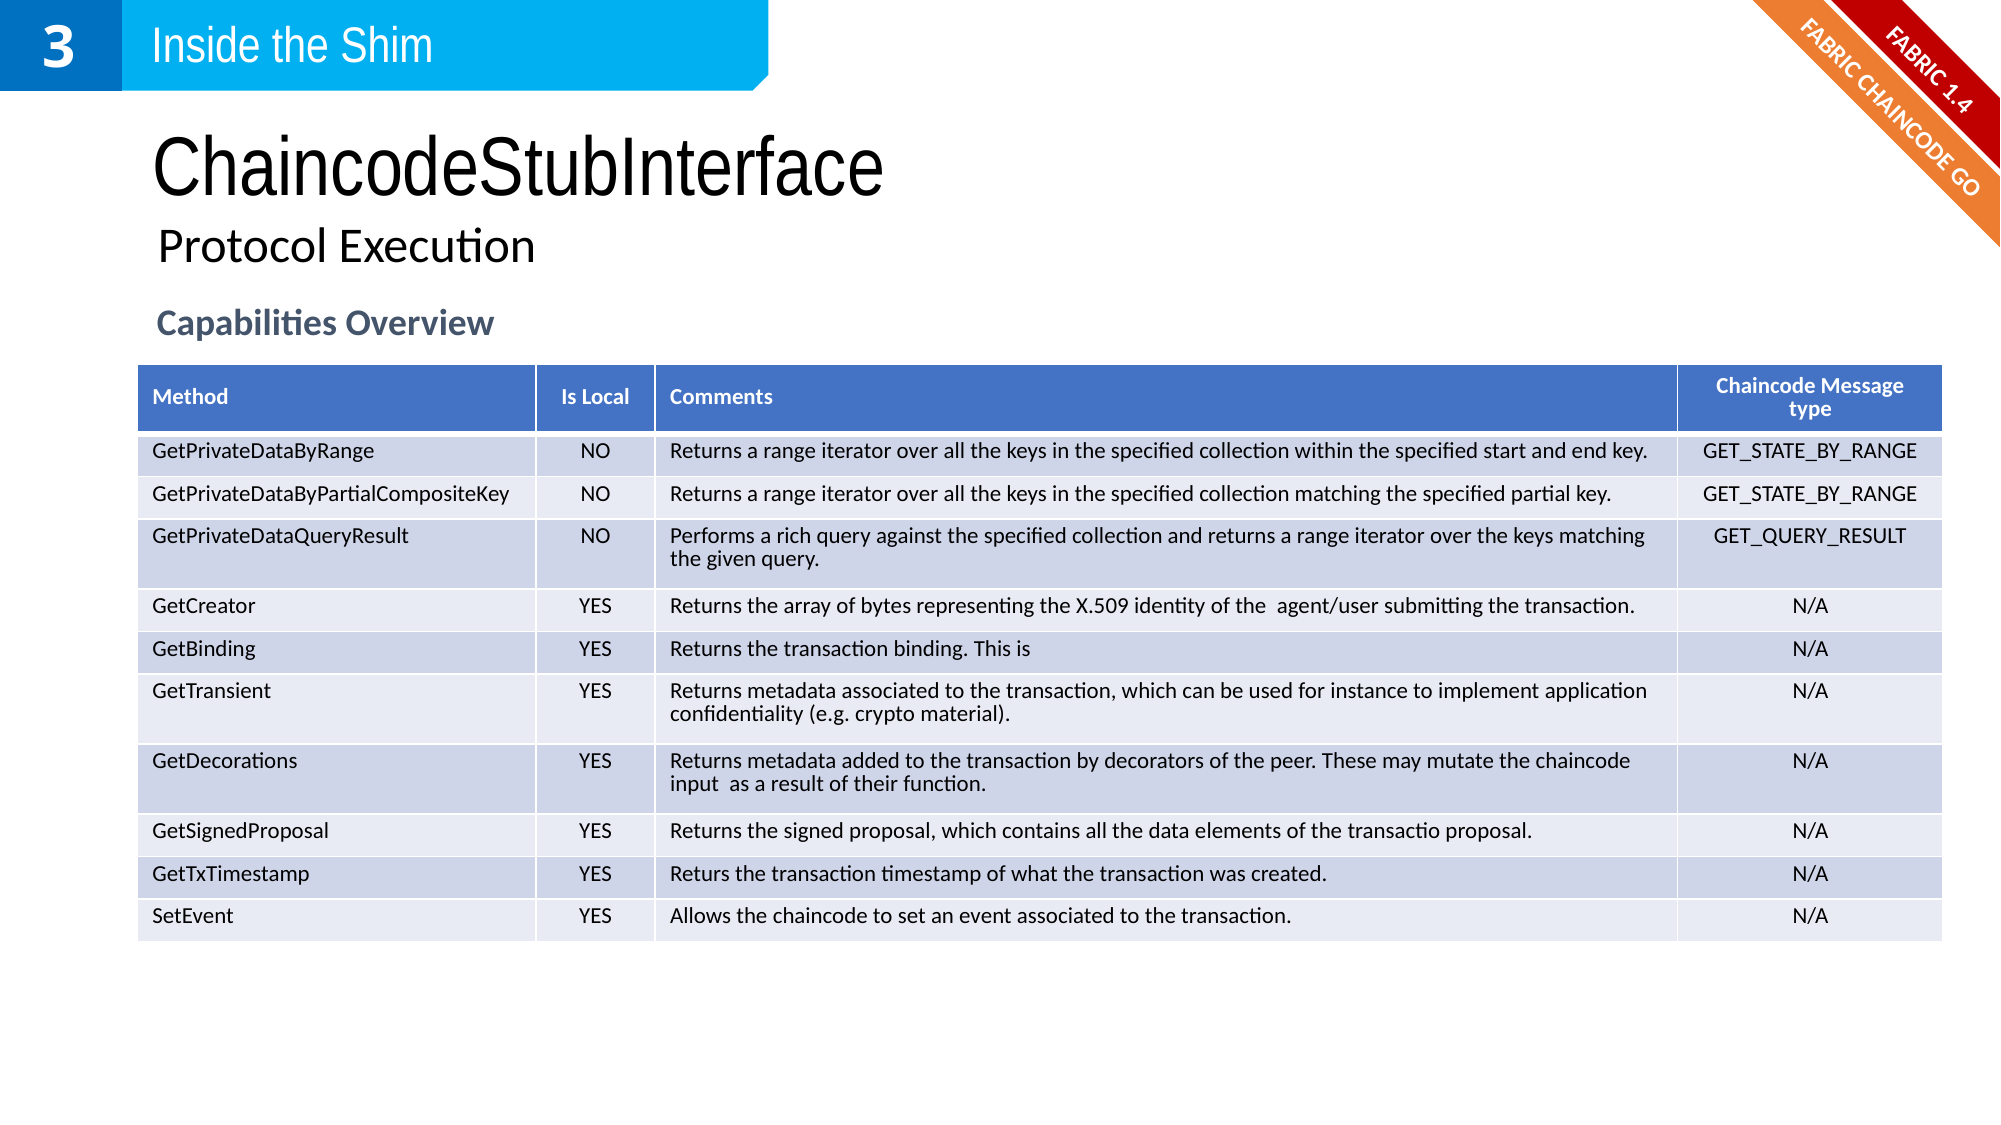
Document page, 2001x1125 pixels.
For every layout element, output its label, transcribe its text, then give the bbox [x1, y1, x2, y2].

table_cell GetPrivateDataByPartialCompositeKey [138, 477, 535, 518]
table_cell N/A [1678, 632, 1942, 673]
table_cell Returns the signed proposal, which contains all the data elements of the transactio proposal. [656, 815, 1677, 856]
table_cell GetCreator [138, 590, 535, 631]
table_cell N/A [1678, 815, 1942, 856]
table_cell YES [537, 815, 654, 856]
table_cell GetDecorations [138, 745, 535, 813]
table_header Comments [656, 365, 1677, 431]
table_cell NO [537, 520, 654, 588]
table_cell GetBinding [138, 632, 535, 673]
table_cell Returns metadata associated to the transaction, which can be used for instance to implement application confidentiality (e.g. crypto material). [656, 675, 1677, 743]
table_cell N/A [1678, 590, 1942, 631]
table_cell Returns the transaction binding. This is [656, 632, 1677, 673]
table_cell SetEvent [138, 900, 535, 941]
table_cell Returns a range iterator over all the keys in the specified collection matching the specified partial key. [656, 477, 1677, 518]
text_box FABRIC CHAINCODE GO [1752, 0, 2000, 248]
table_cell GET_STATE_BY_RANGE [1678, 477, 1942, 518]
table_cell Returs the transaction timestamp of what the transaction was created. [656, 857, 1677, 898]
table_cell GetTransient [138, 675, 535, 743]
table_cell YES [537, 632, 654, 673]
table_cell N/A [1678, 675, 1942, 743]
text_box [0, 0, 768, 91]
table_header Is Local [537, 365, 654, 431]
table_cell NO [537, 437, 654, 476]
table_cell YES [537, 900, 654, 941]
table_cell GetSignedProposal [138, 815, 535, 856]
table_cell Performs a rich query against the specified collection and returns a range iterator over the keys matching the given query. [656, 520, 1677, 588]
table_cell GetTxTimestamp [138, 857, 535, 898]
text_box Capabilities Overview [142, 290, 511, 351]
table_header Chaincode Message type [1678, 365, 1942, 431]
text_box Protocol Execution [143, 205, 552, 280]
table_cell YES [537, 590, 654, 631]
table_cell Allows the chaincode to set an event associated to the transaction. [656, 900, 1677, 941]
table_cell YES [537, 745, 654, 813]
table_cell Returns a range iterator over all the keys in the specified collection within the specified start and end key. [656, 437, 1677, 476]
table_header Method [138, 365, 535, 431]
table_cell YES [537, 857, 654, 898]
table_cell GetPrivateDataQueryResult [138, 520, 535, 588]
table_cell N/A [1678, 857, 1942, 898]
title ChaincodeStubInterface [137, 59, 1863, 278]
table_cell N/A [1678, 745, 1942, 813]
table_cell GET_QUERY_RESULT [1678, 520, 1942, 588]
table_cell GET_STATE_BY_RANGE [1678, 437, 1942, 476]
table_cell NO [537, 477, 654, 518]
table_cell GetPrivateDataByRange [138, 437, 535, 476]
table_cell YES [537, 675, 654, 743]
table_cell Returns the array of bytes representing the X.509 identity of the agent/user submitting the transaction. [656, 590, 1677, 631]
table_cell N/A [1678, 900, 1942, 941]
table_cell Returns metadata added to the transaction by decorators of the peer. These may mutate the chaincode input as a result of their function. [656, 745, 1677, 813]
text_box FABRIC 1.4 [1831, 0, 2000, 169]
